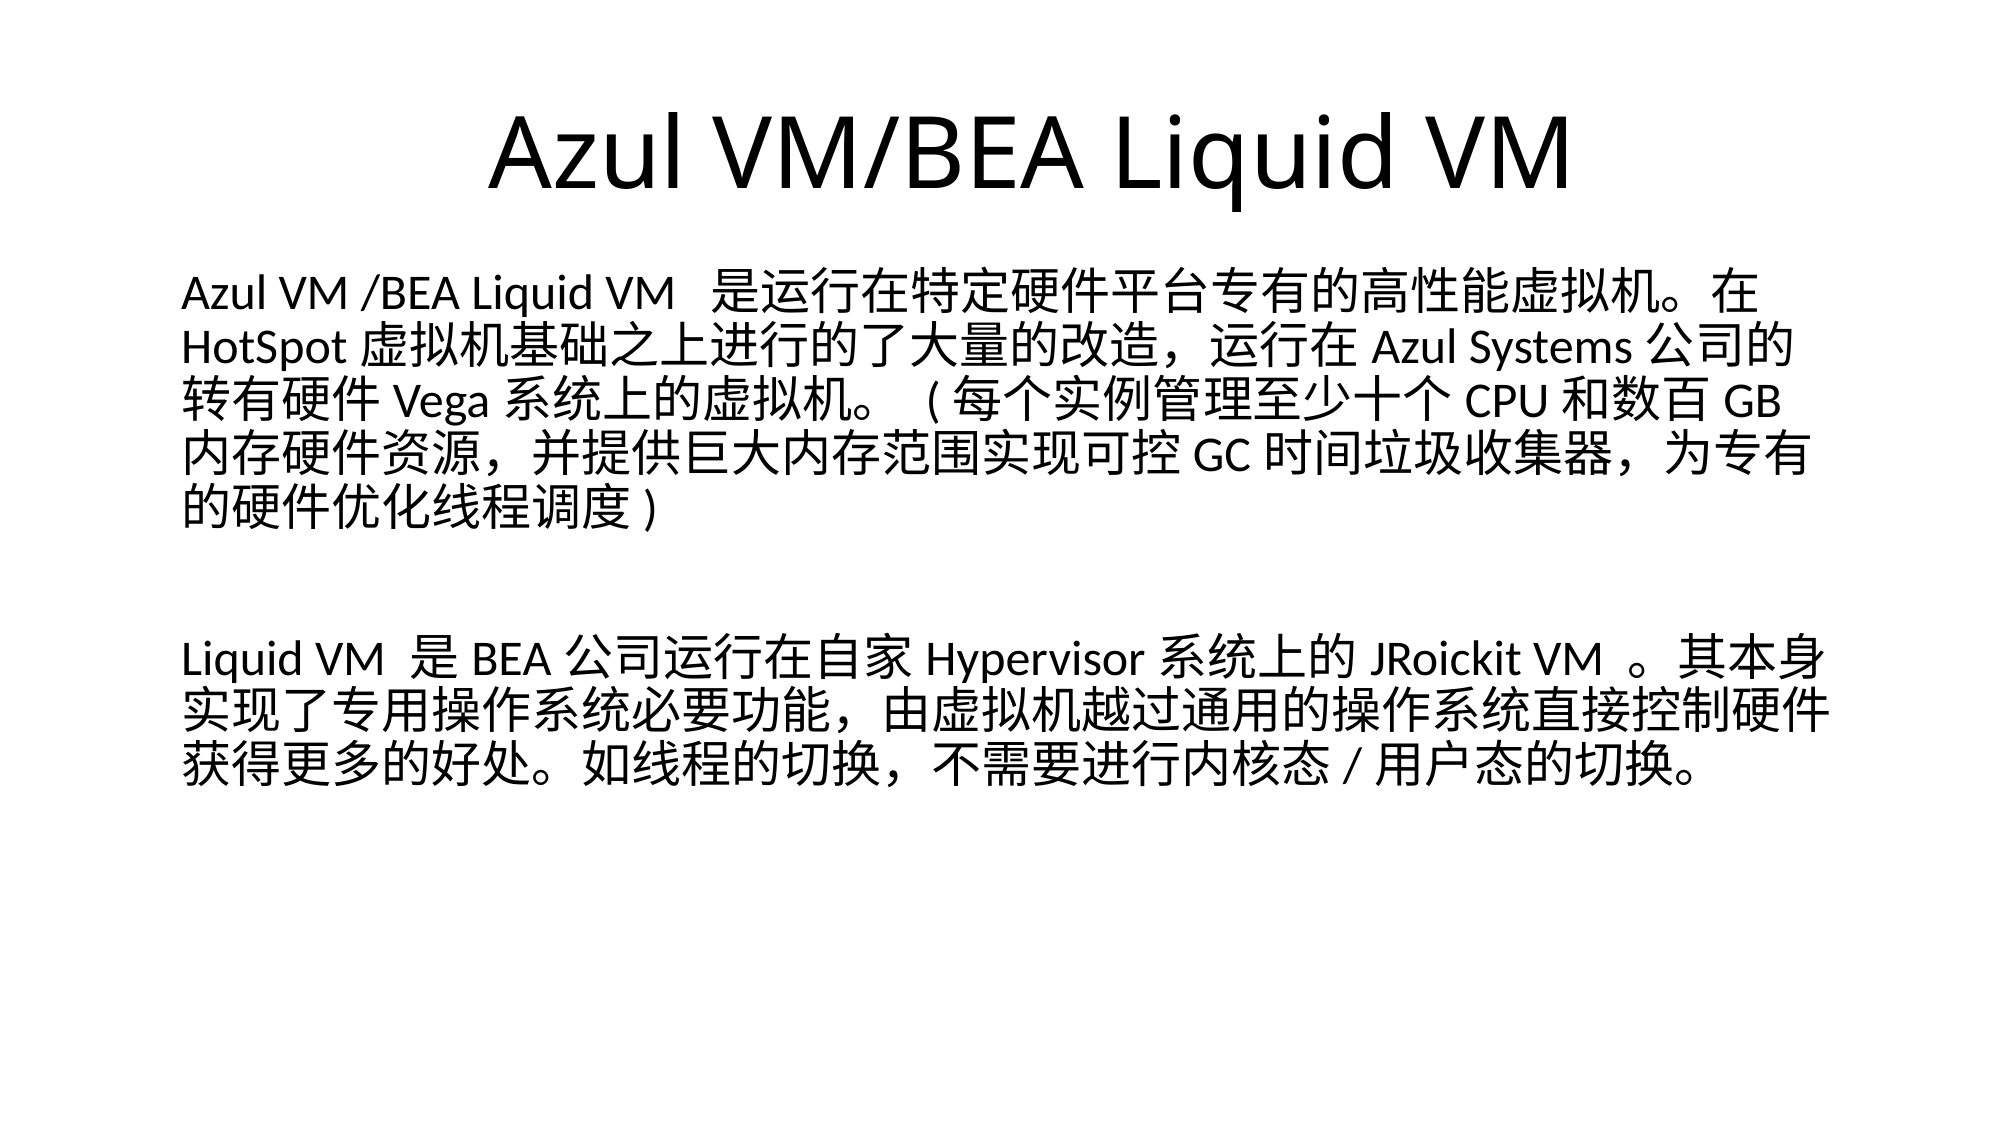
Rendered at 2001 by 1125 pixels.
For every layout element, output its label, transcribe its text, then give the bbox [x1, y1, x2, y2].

subtitle Azul VM /BEA Liquid VM 是运行在特定硬件平台专有的高性能虚拟机。在HotSpot虚拟机基础之上进行的了大量的改造，运行在Azul Systems公司的转有硬件Vega系统上的虚拟机。 (每个实例管理至少十个CPU和数百GB内存硬件资源，并提供巨大内存范围实现可控GC时间垃圾收集器，为专有的硬件优化线程调度) Liquid VM 是BEA公司运行在自家Hypervisor系统上的JRoickit VM 。其本身实现了专用操作系统必要功能，由虚拟机越过通用的操作系统直接控制硬件获得更多的好处。如线程的切换，不需要进行内核态/用户态的切换。 [165, 258, 1847, 1039]
title Azul VM/BEA Liquid VM [202, 33, 1862, 218]
